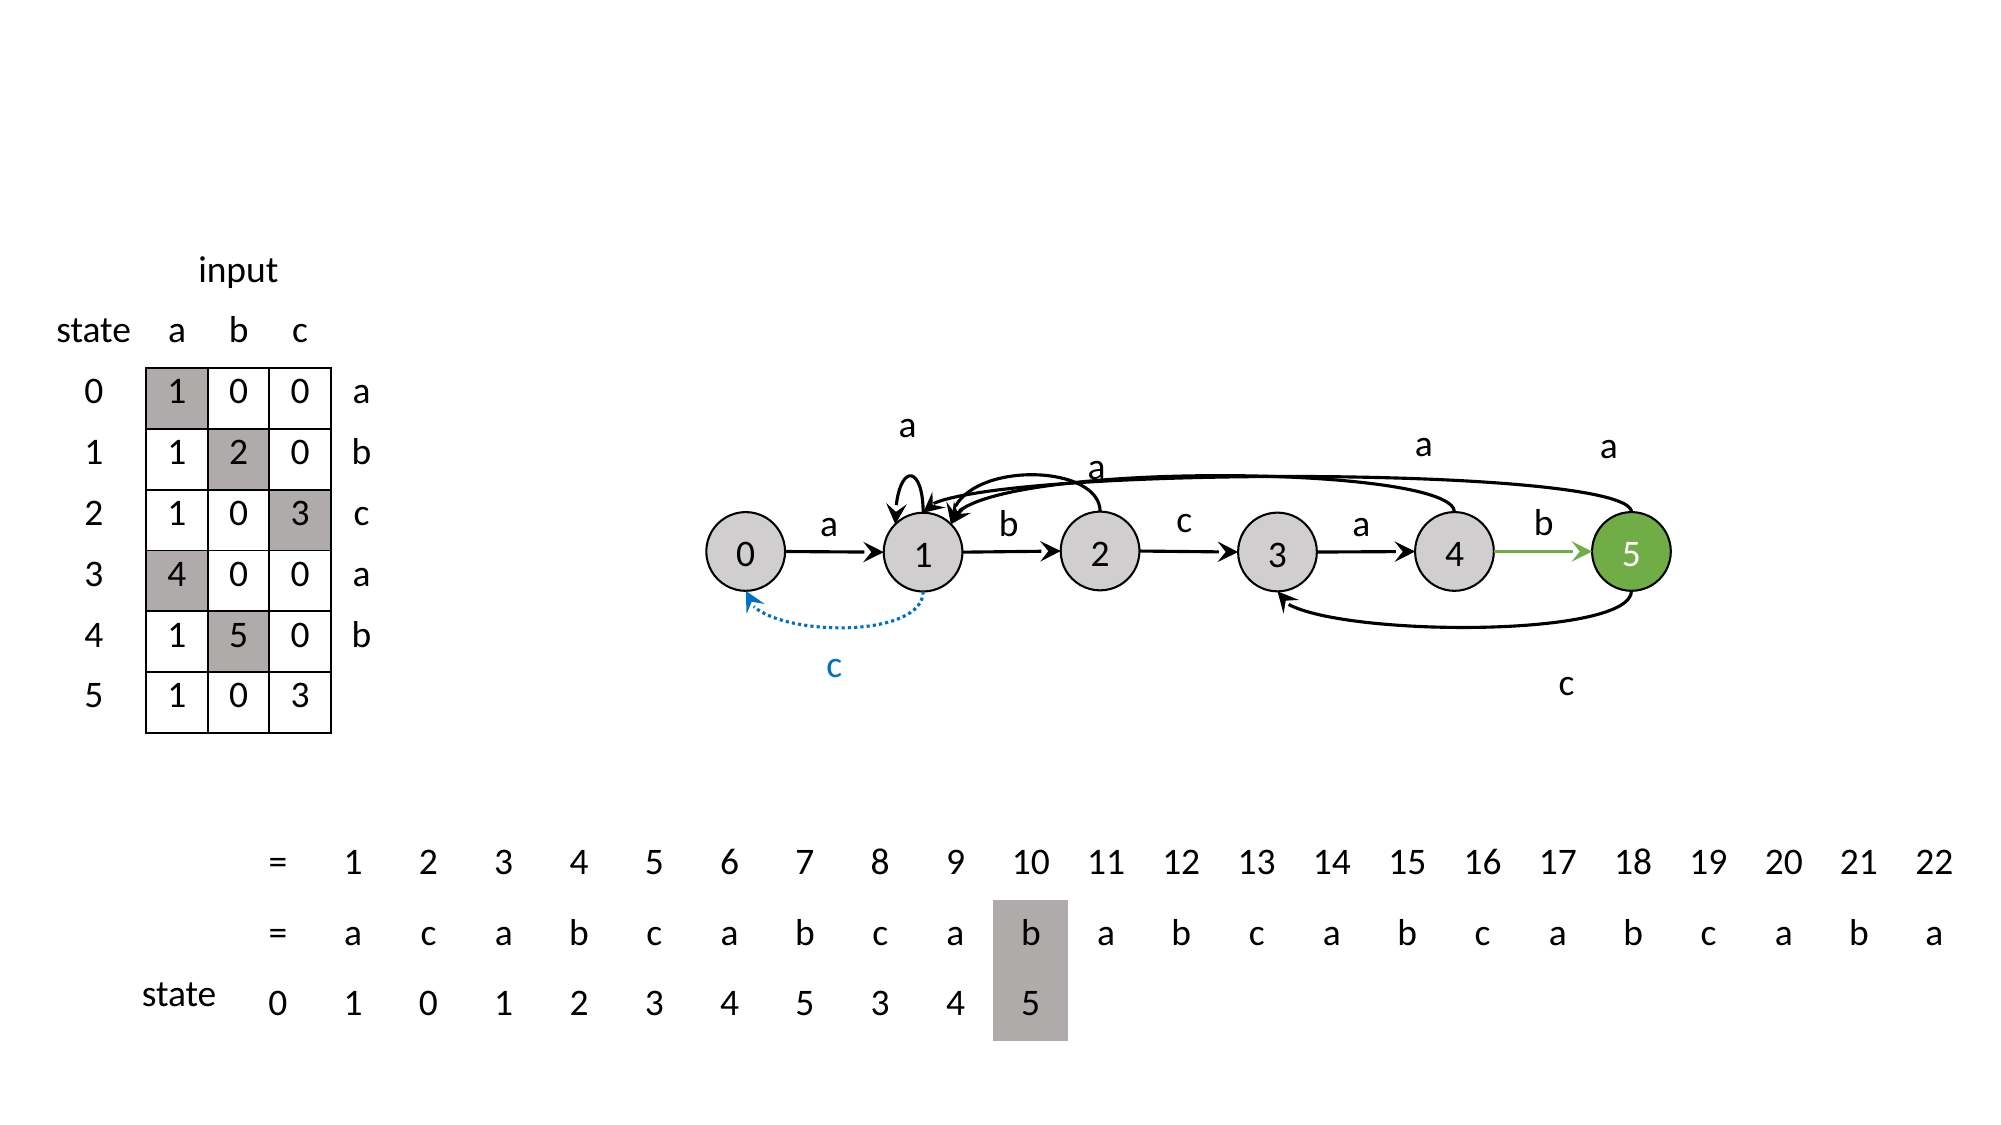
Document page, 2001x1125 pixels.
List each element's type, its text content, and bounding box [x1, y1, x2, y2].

text_box a [1585, 414, 1632, 474]
text_box 4 [1455, 511, 1495, 592]
text_box c [811, 632, 858, 693]
text_box b [984, 493, 1019, 551]
text_box 0 [705, 511, 786, 592]
text_box 2 [1059, 510, 1141, 592]
text_box c [1161, 487, 1196, 548]
text_box 1 [882, 511, 964, 593]
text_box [903, 504, 915, 533]
text_box a [1400, 412, 1447, 472]
text_box a [1337, 491, 1384, 551]
text_box a [805, 491, 852, 550]
text_box a [1084, 481, 1120, 495]
text_box 5 [1591, 511, 1672, 592]
text_box b [1518, 491, 1566, 551]
text_box 4 [1414, 511, 1454, 592]
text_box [1019, 443, 1032, 593]
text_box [1196, 266, 1209, 770]
text_box c [1543, 650, 1590, 711]
text_box b [984, 491, 1004, 497]
text_box a [883, 393, 931, 453]
text_box a [1072, 485, 1090, 495]
text_box 3 [1237, 511, 1276, 593]
text_box a [1072, 435, 1120, 480]
text_box 3 [1278, 511, 1318, 593]
